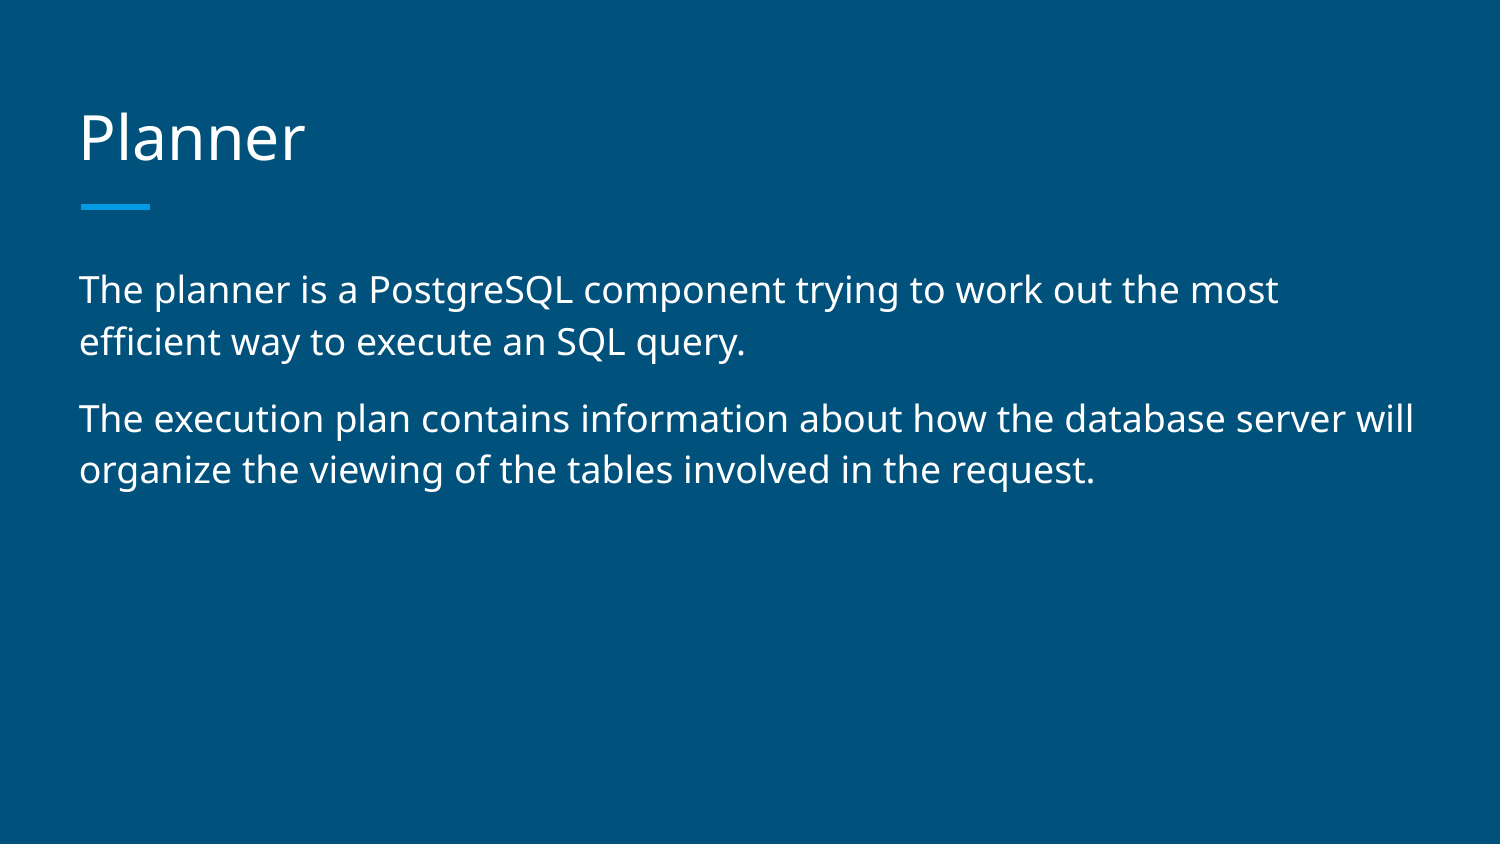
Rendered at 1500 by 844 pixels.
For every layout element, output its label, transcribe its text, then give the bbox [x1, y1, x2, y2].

title Planner [63, 75, 1437, 188]
list The planner is a PostgreSQL component trying to work out the most efficient way to execute an SQL query. The execution plan contains information about how the database server will organize the viewing of the tables involved in the request. [63, 244, 1437, 750]
